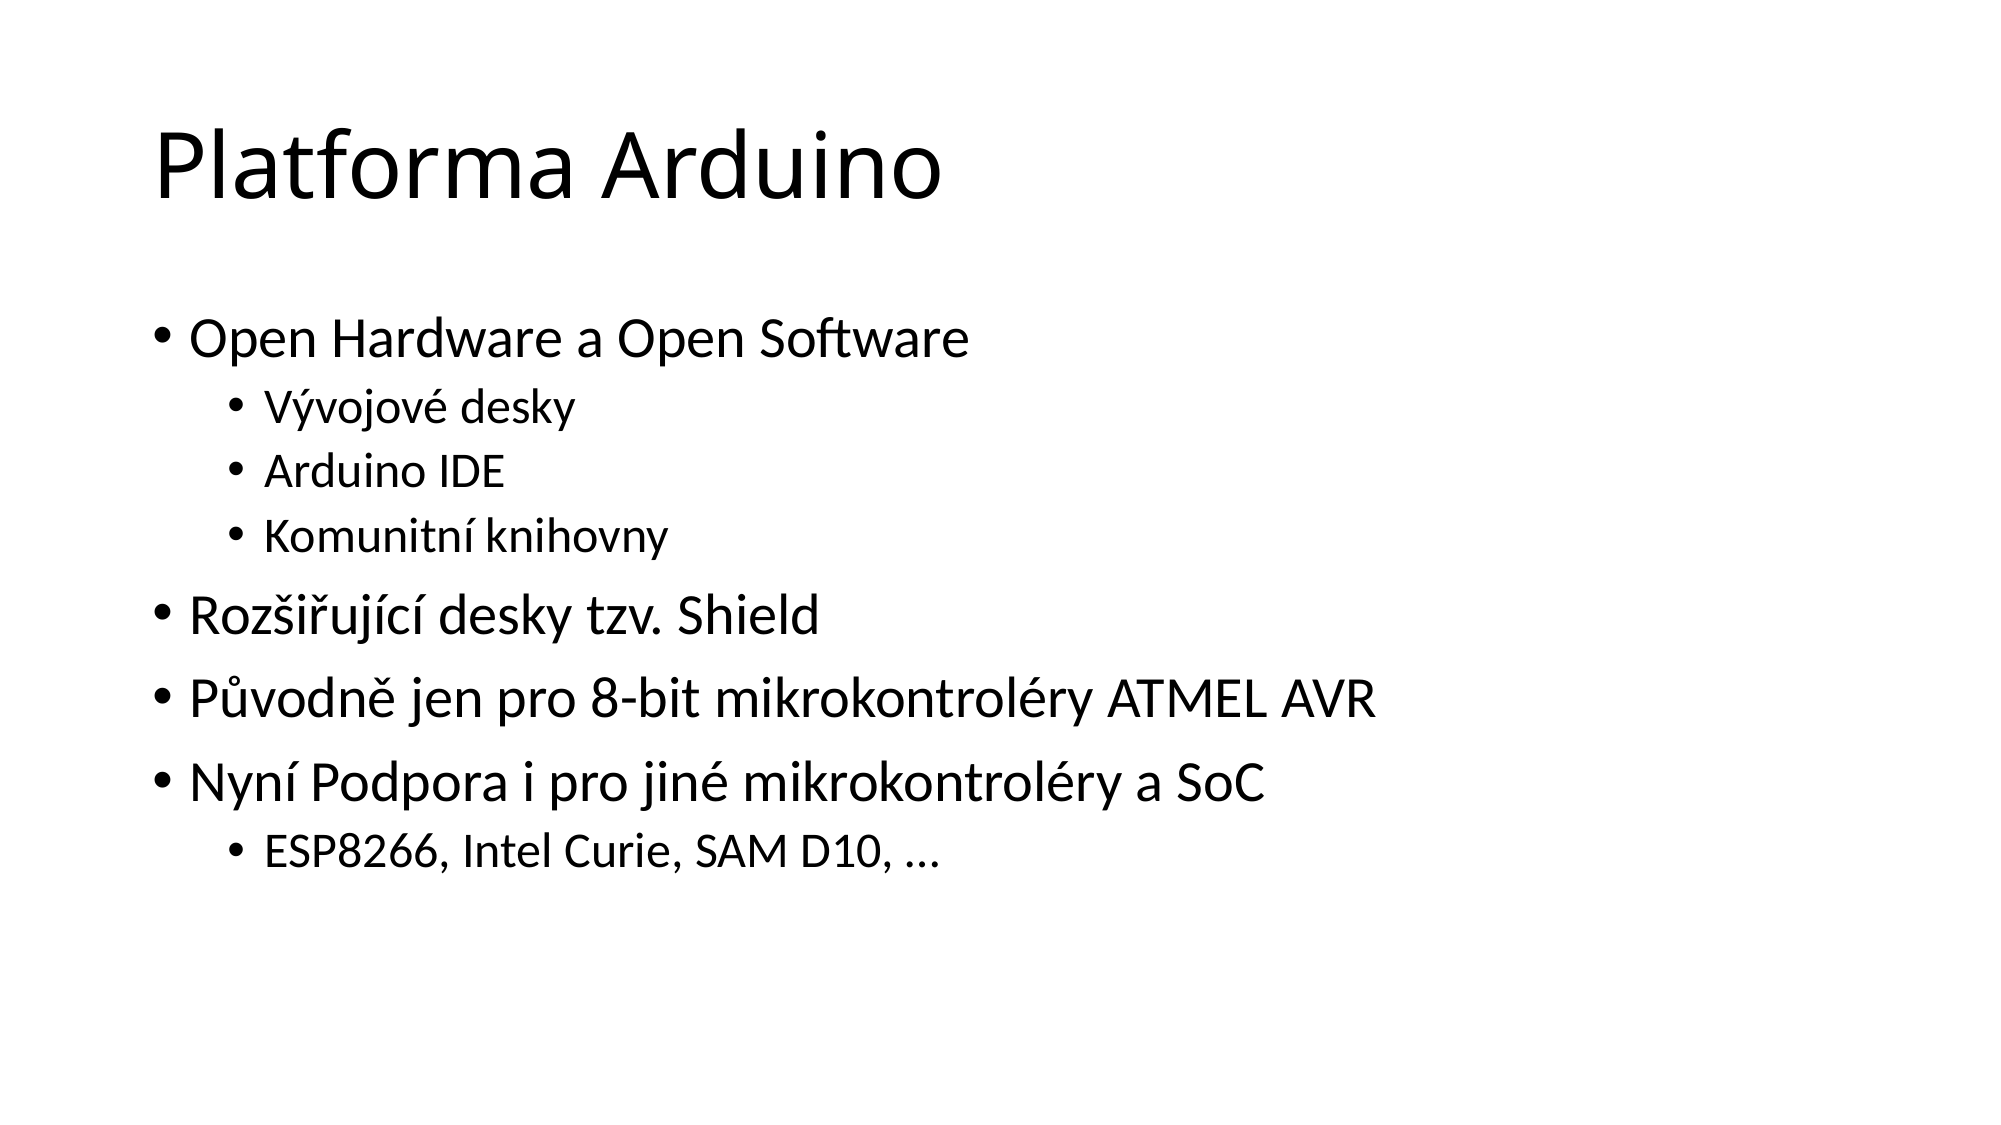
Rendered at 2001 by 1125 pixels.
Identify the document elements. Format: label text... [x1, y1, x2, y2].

list Open Hardware a Open Software Vývojové desky Arduino IDE Komunitní knihovny Rozšiřující desky tzv. Shield Původně jen pro 8-bit mikrokontroléry ATMEL AVR Nyní Podpora i pro jiné mikrokontroléry a SoC ESP8266, Intel Curie, SAM D10, … [137, 299, 1863, 1014]
title Platforma Arduino [137, 59, 1863, 278]
